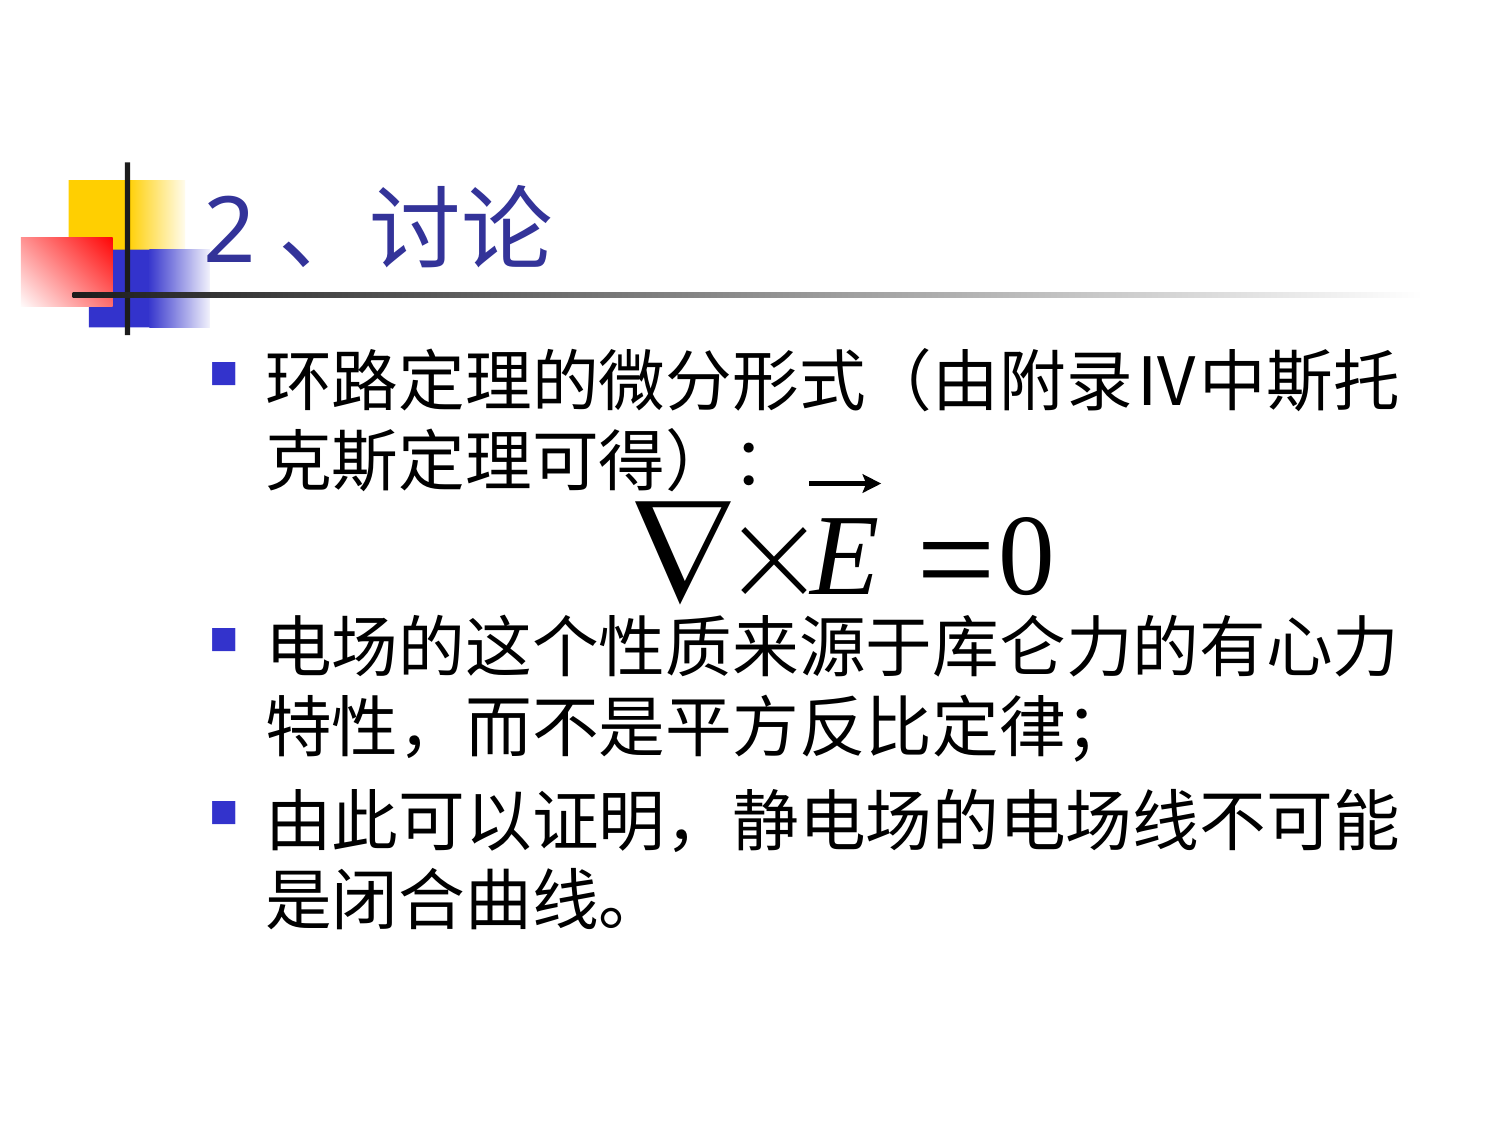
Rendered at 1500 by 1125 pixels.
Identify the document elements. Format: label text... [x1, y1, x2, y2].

list 环路定理的微分形式（由附录Ⅳ中斯托克斯定理可得）： 电场的这个性质来源于库仑力的有心力特性，而不是平方反比定律； 由此可以证明，静电场的电场线不可能是闭合曲线。 [193, 330, 1470, 1007]
title 2、讨论 [188, 101, 1468, 289]
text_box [621, 449, 1076, 625]
